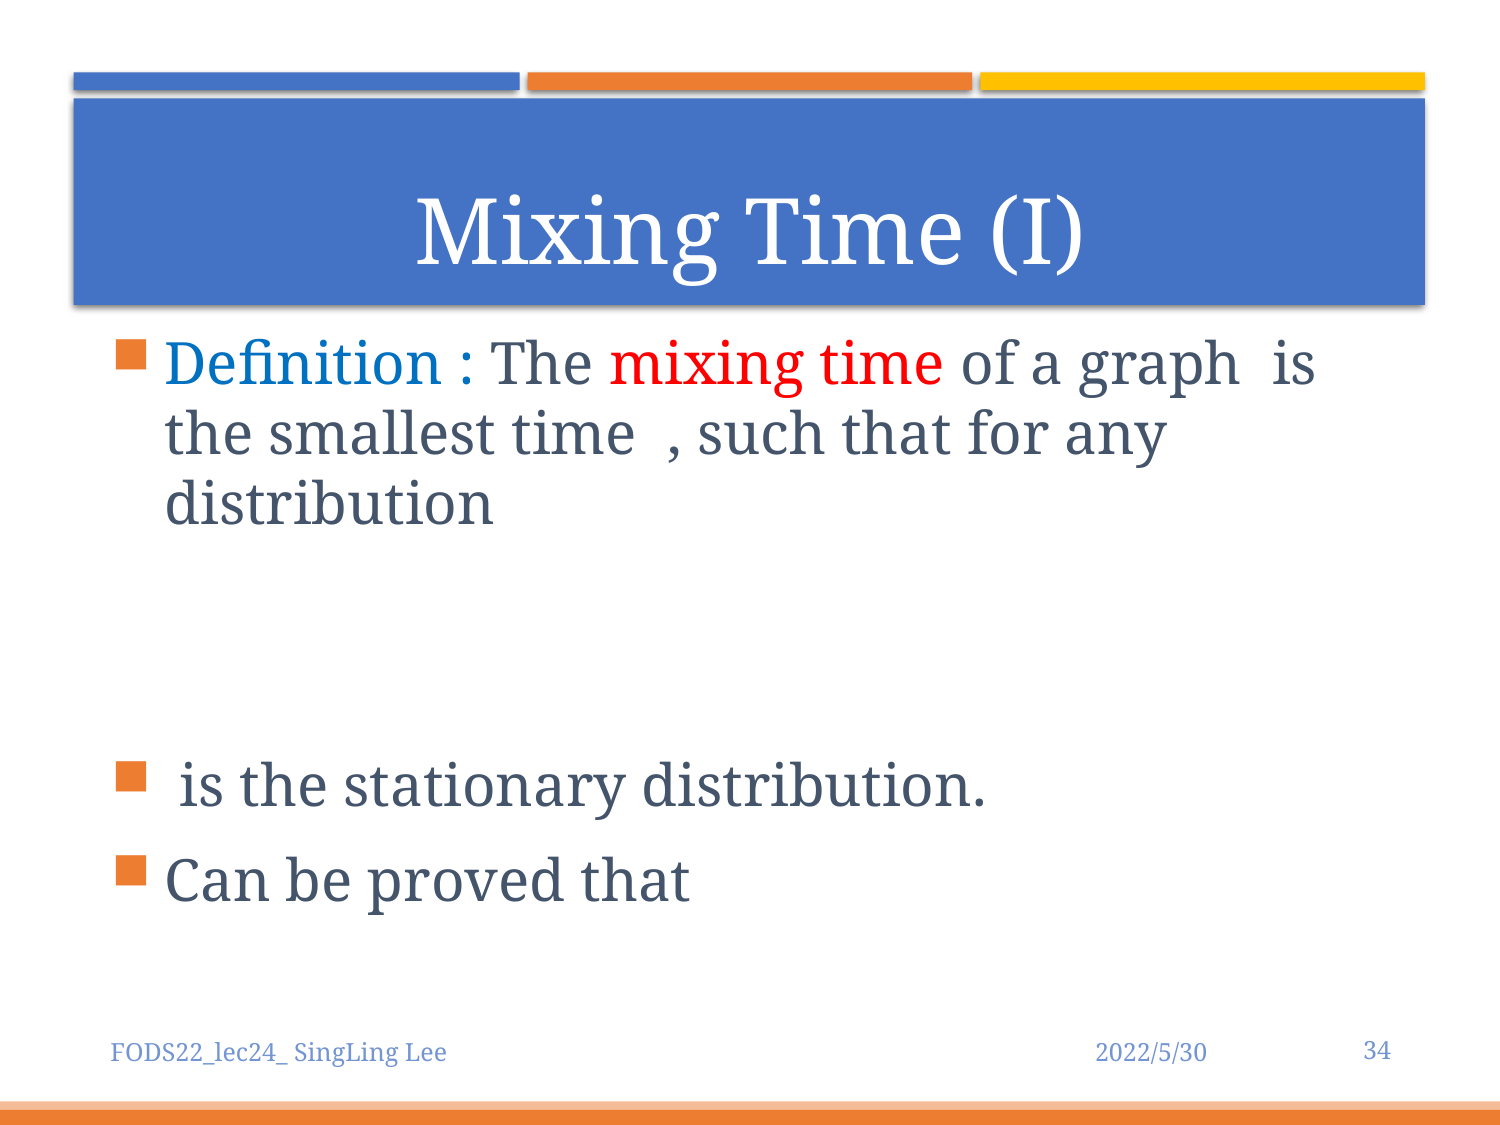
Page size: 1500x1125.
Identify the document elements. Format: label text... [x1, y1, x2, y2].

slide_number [915, 1021, 1223, 1082]
title Mixing Time (I) [95, 112, 1406, 291]
footer FODS22_lec24_ SingLing Lee [95, 1021, 890, 1082]
slide_number 34 [1248, 1021, 1406, 1082]
